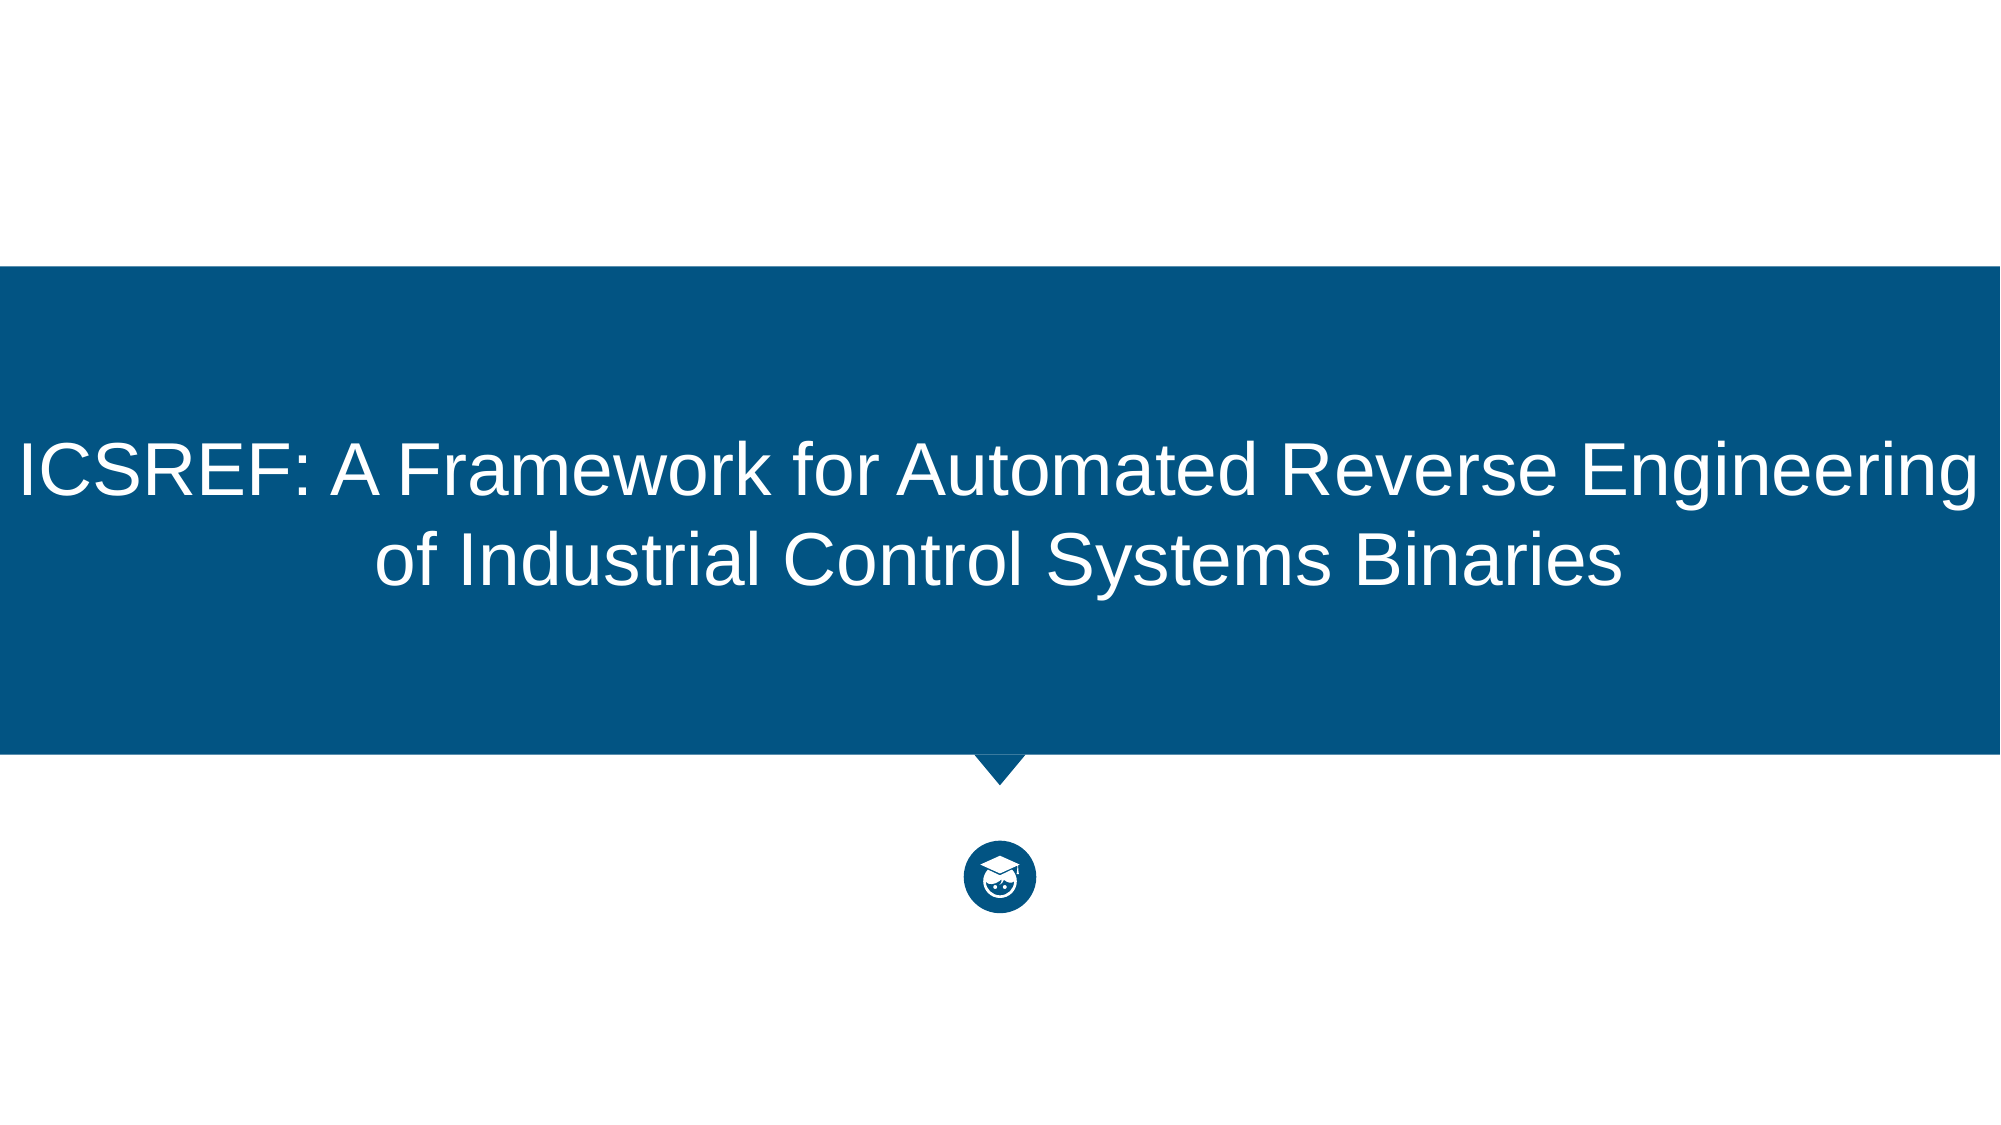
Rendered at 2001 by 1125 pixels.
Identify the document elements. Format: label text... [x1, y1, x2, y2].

text_box ICSREF: A Framework for Automated Reverse Engineering of Industrial Control Systems Binaries [0, 265, 2000, 756]
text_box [963, 840, 1037, 914]
text_box [972, 753, 1028, 787]
